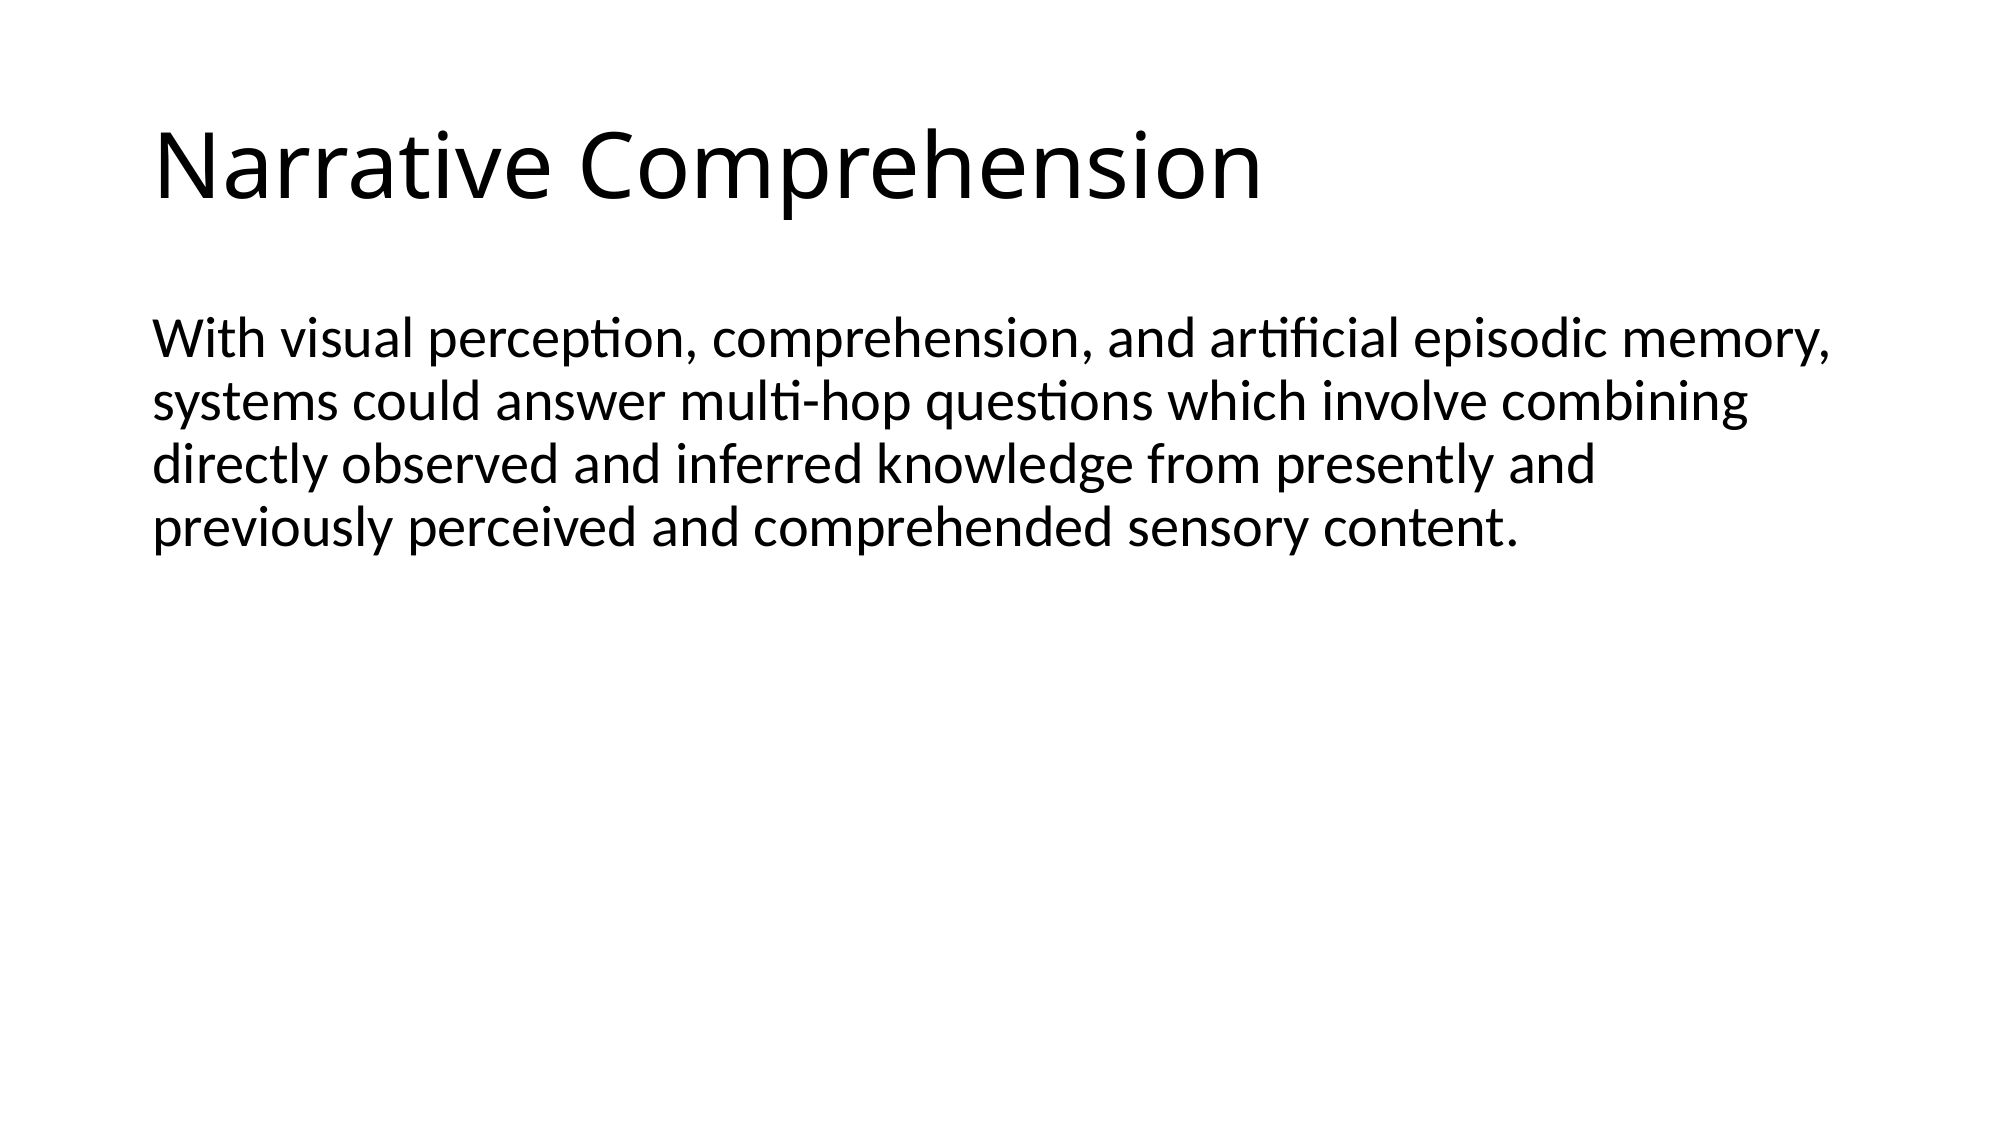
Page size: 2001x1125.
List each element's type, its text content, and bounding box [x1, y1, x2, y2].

title Narrative Comprehension [137, 59, 1863, 278]
list With visual perception, comprehension, and artificial episodic memory, systems could answer multi-hop questions which involve combining directly observed and inferred knowledge from presently and previously perceived and comprehended sensory content. [137, 299, 1863, 1014]
